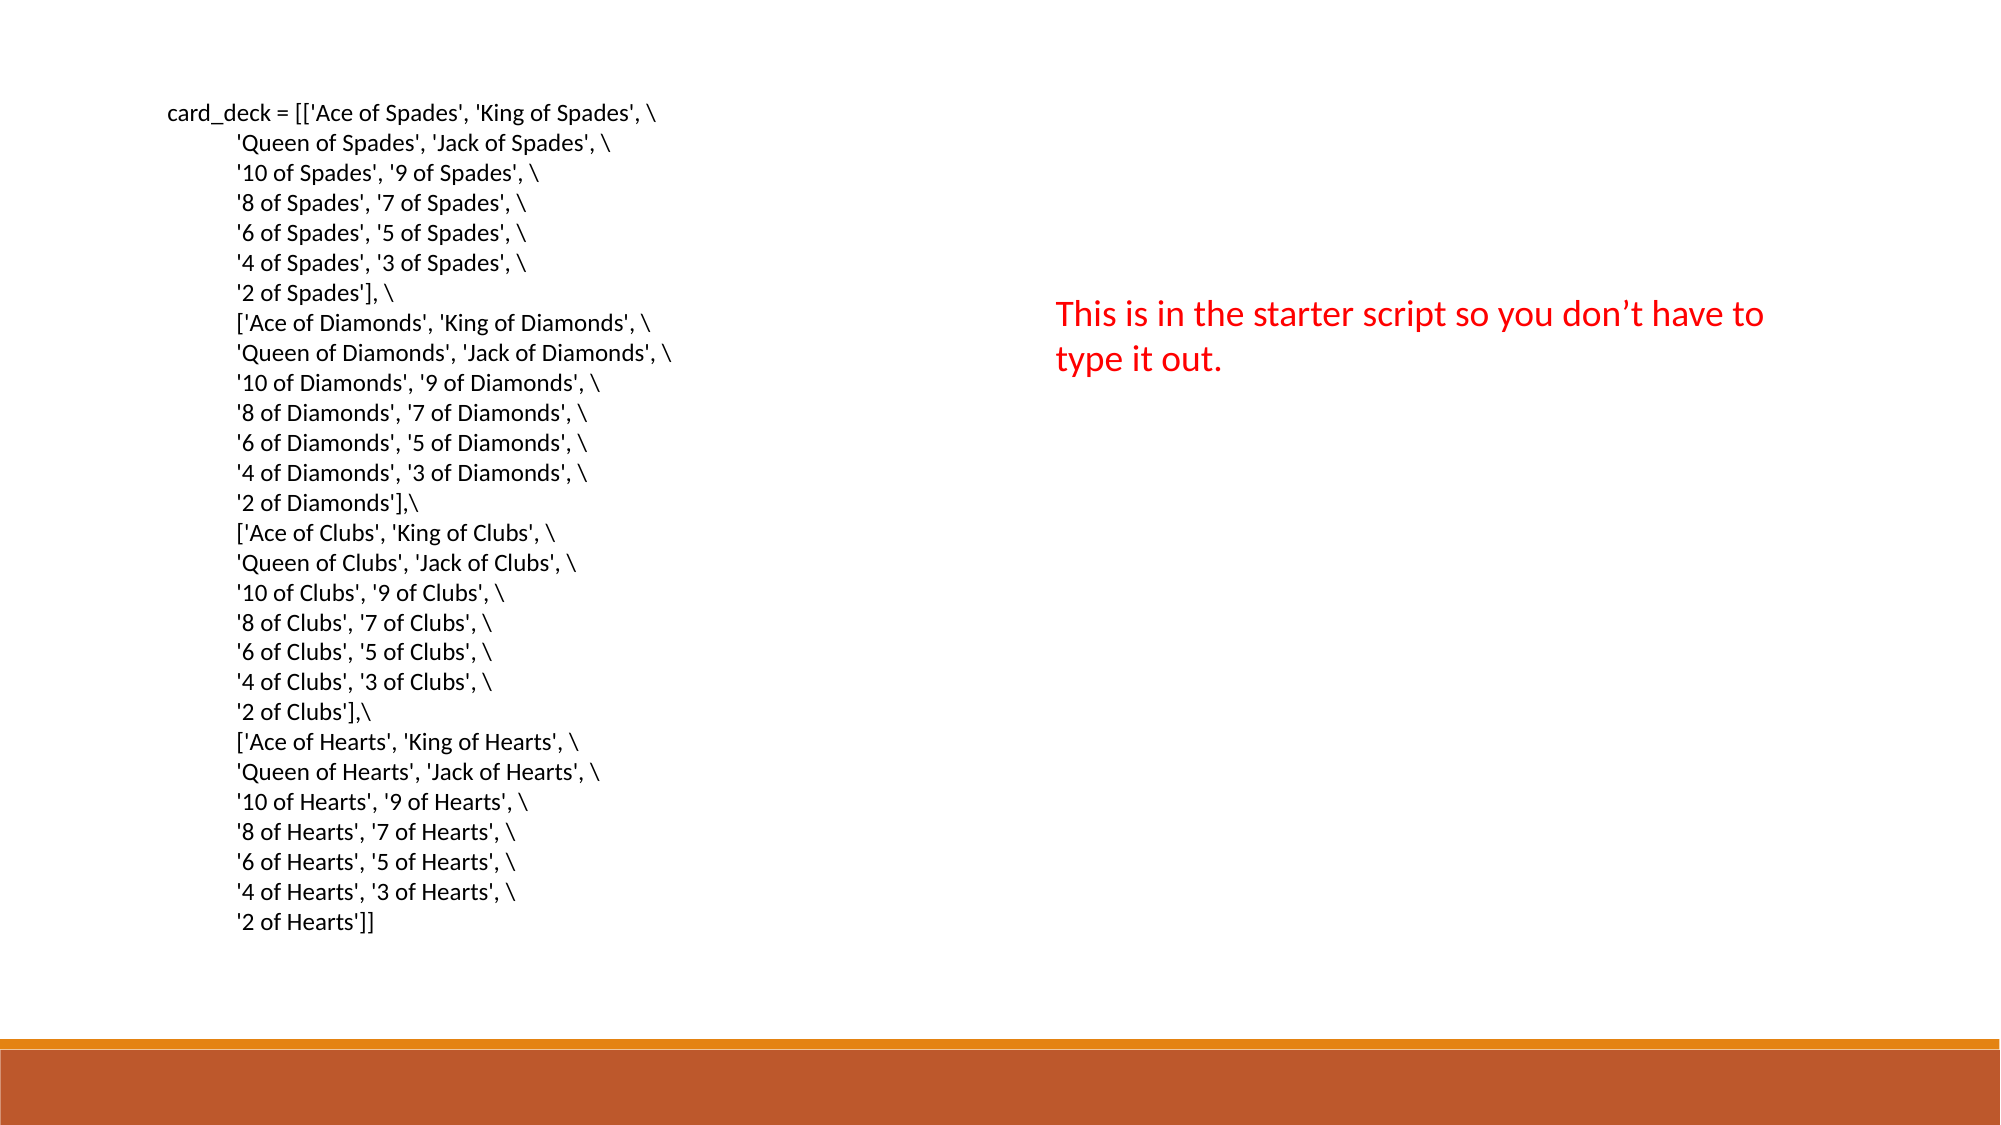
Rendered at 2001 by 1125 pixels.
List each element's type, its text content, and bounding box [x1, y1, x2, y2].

text_box card_deck = [['Ace of Spades', 'King of Spades', \ 'Queen of Spades', 'Jack of Spades', \ '10 of Spades', '9 of Spades', \ '8 of Spades', '7 of Spades', \ '6 of Spades', '5 of Spades', \ '4 of Spades', '3 of Spades', \ '2 of Spades'], \ ['Ace of Diamonds', 'King of Diamonds', \ 'Queen of Diamonds', 'Jack of Diamonds', \ '10 of Diamonds', '9 of Diamonds', \ '8 of Diamonds', '7 of Diamonds', \ '6 of Diamonds', '5 of Diamonds', \ '4 of Diamonds', '3 of Diamonds', \ '2 of Diamonds'],\ ['Ace of Clubs', 'King of Clubs', \ 'Queen of Clubs', 'Jack of Clubs', \ '10 of Clubs', '9 of Clubs', \ '8 of Clubs', '7 of Clubs', \ '6 of Clubs', '5 of Clubs', \ '4 of Clubs', '3 of Clubs', \ '2 of Clubs'],\ ['Ace of Hearts', 'King of Hearts', \ 'Queen of Hearts', 'Jack of Hearts', \ '10 of Hearts', '9 of Hearts', \ '8 of Hearts', '7 of Hearts', \ '6 of Hearts', '5 of Hearts', \ '4 of Hearts', '3 of Hearts', \ '2 of Hearts']] [152, 89, 812, 943]
text_box This is in the starter script so you don’t have to type it out. [1040, 281, 1813, 387]
